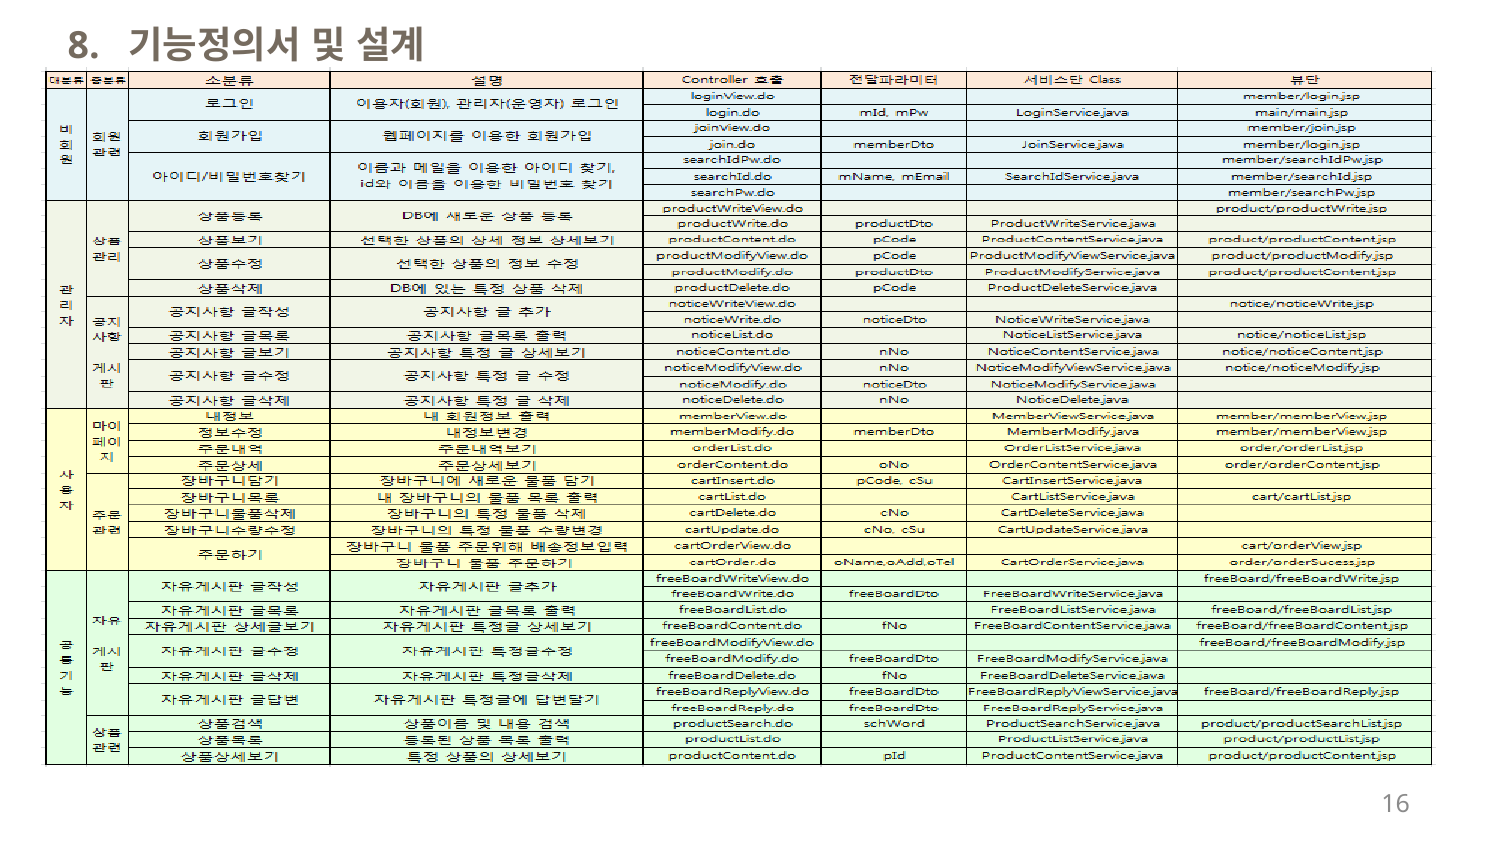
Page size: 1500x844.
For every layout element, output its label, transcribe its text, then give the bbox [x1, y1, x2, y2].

slide_number 16 [1074, 782, 1425, 827]
text_box 8. 기능정의서 및 설계 [53, 13, 535, 65]
picture [40, 66, 1436, 767]
